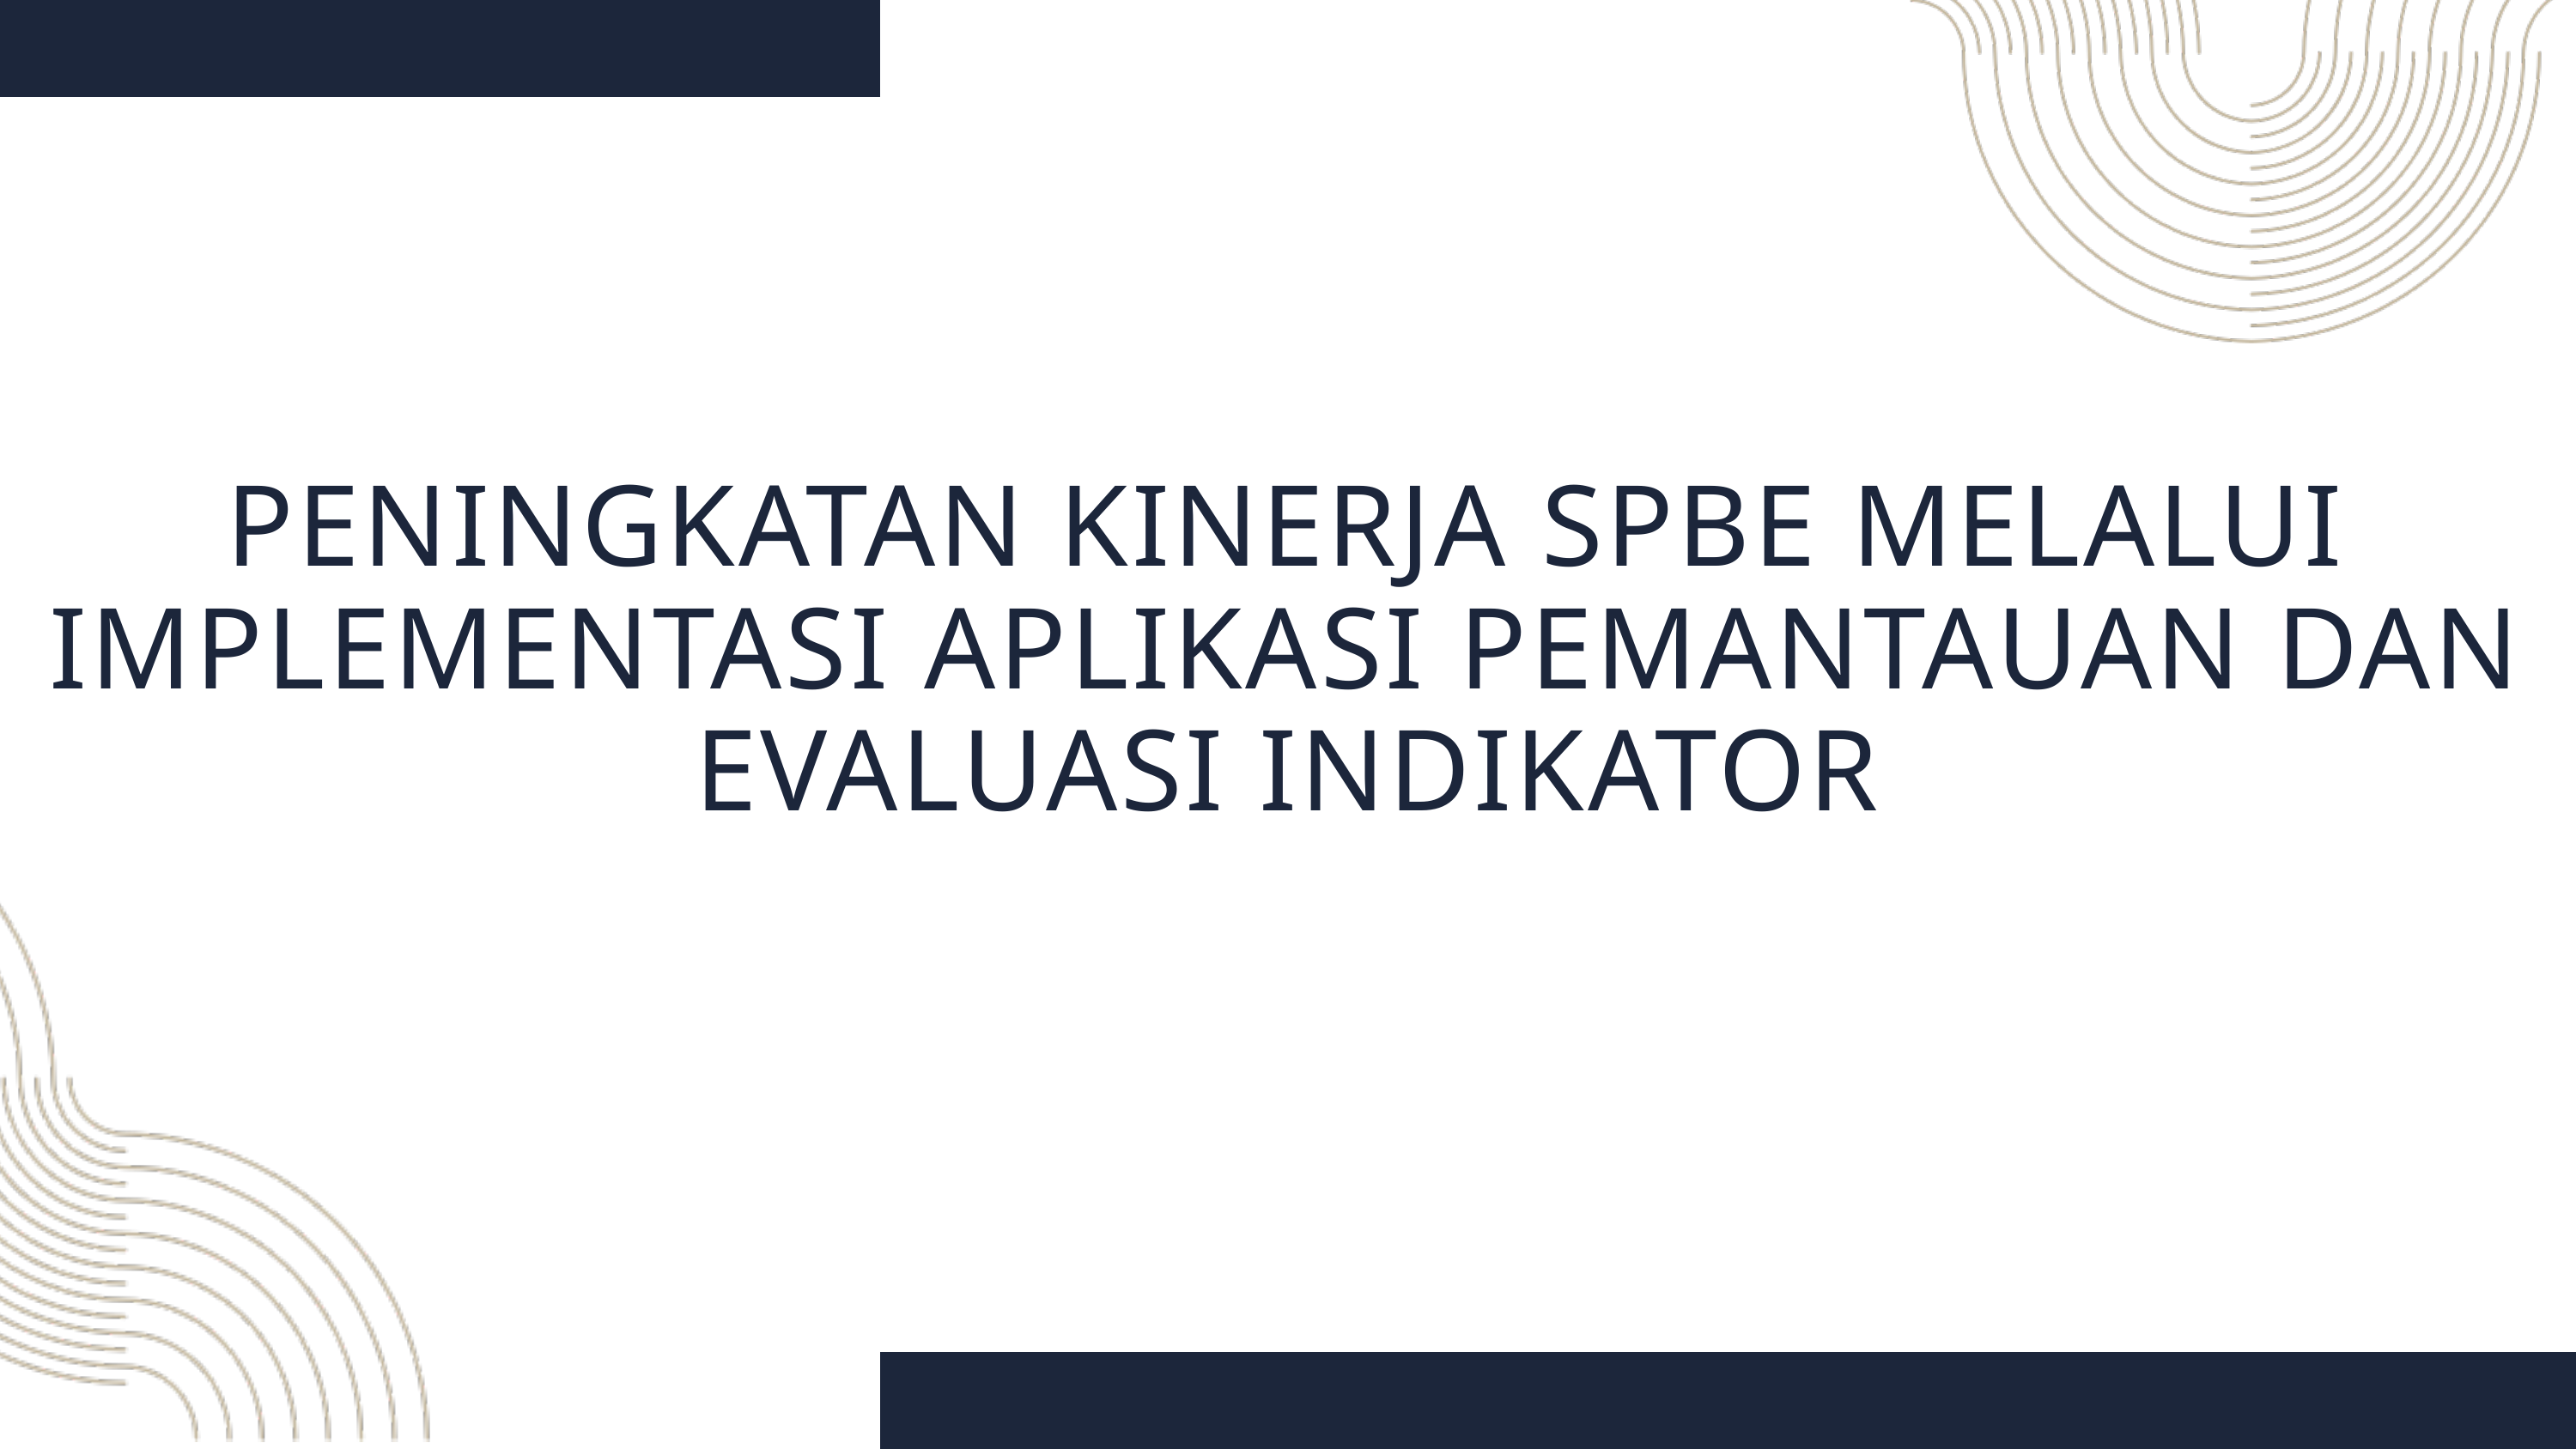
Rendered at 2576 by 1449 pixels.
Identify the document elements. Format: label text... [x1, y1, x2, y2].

text_box [1910, 0, 2576, 343]
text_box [879, 1351, 2576, 1449]
text_box [0, 718, 433, 1442]
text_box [0, 0, 880, 97]
text_box PENINGKATAN KINERJA SPBE MELALUI IMPLEMENTASI APLIKASI PEMANTAUAN DAN EVALUASI INDIKATOR [32, 466, 2544, 834]
